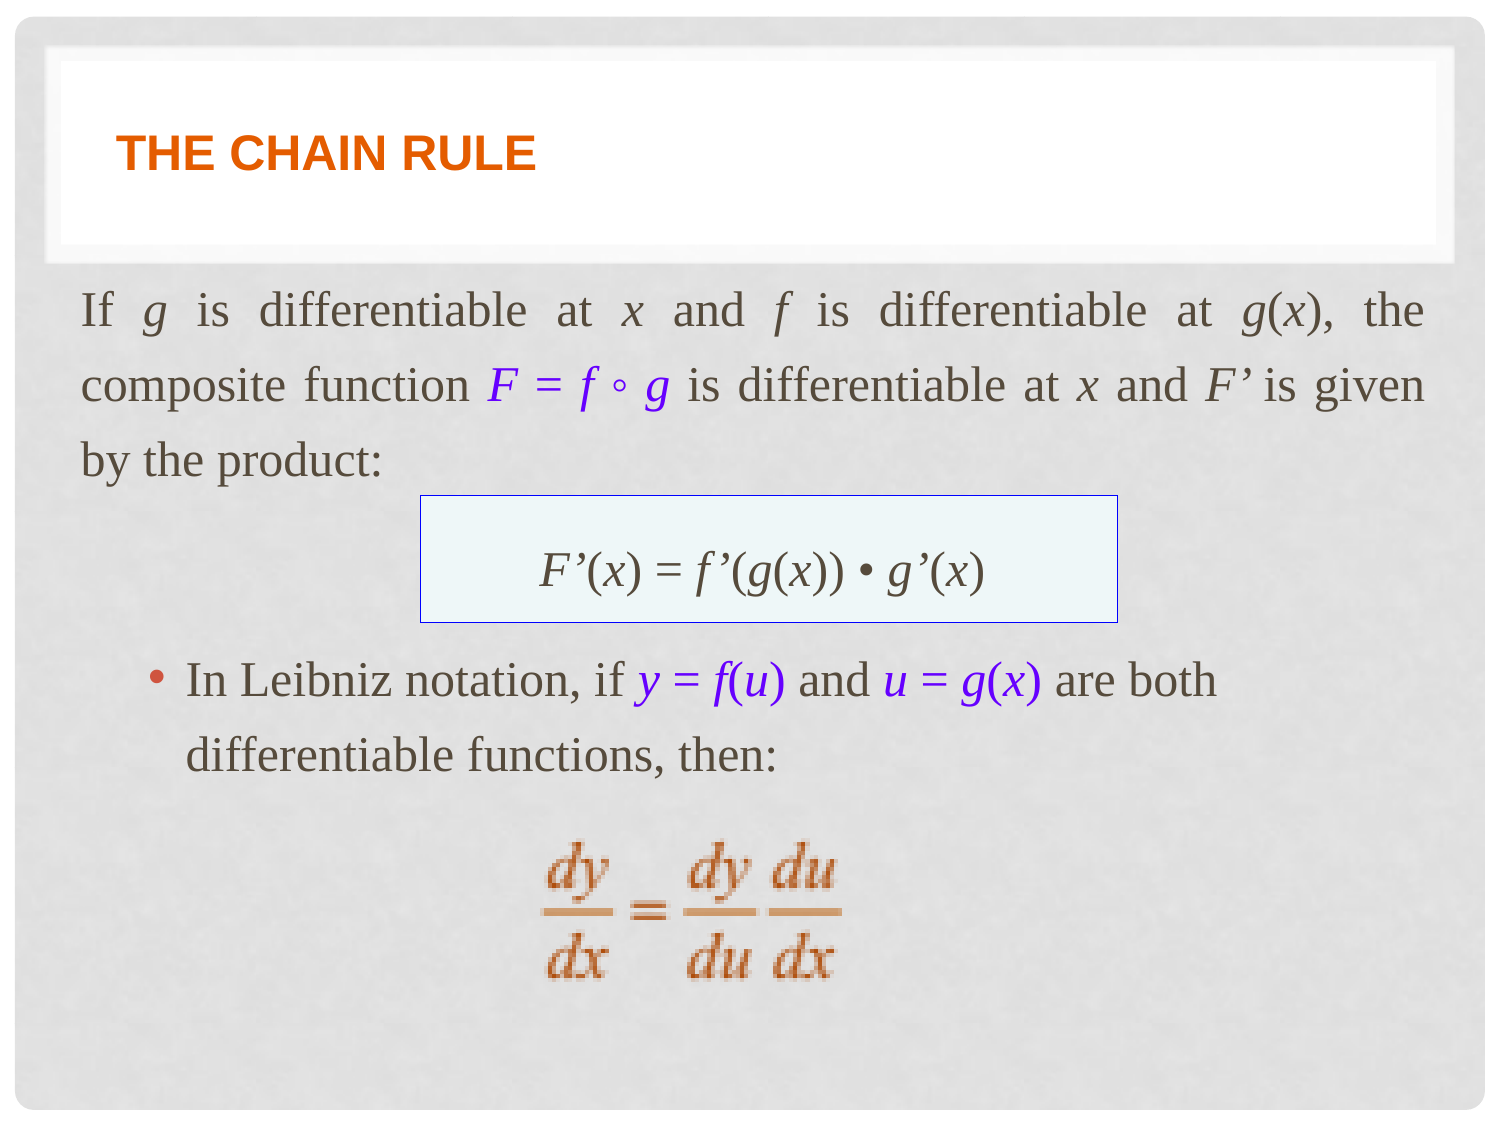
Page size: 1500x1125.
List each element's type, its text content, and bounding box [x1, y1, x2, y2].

text_box THE CHAIN RULE [101, 100, 1189, 188]
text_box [532, 814, 851, 992]
list If g is differentiable at x and f is differentiable at g(x), the composite function F = f ◦ g is differentiable at x and F’ is given by the product: F’(x) = f’(g(x)) • g’(x) In Leibniz notation, if y = f(u) and u = g(x) are both differentiable functions, then: [65, 253, 1441, 991]
